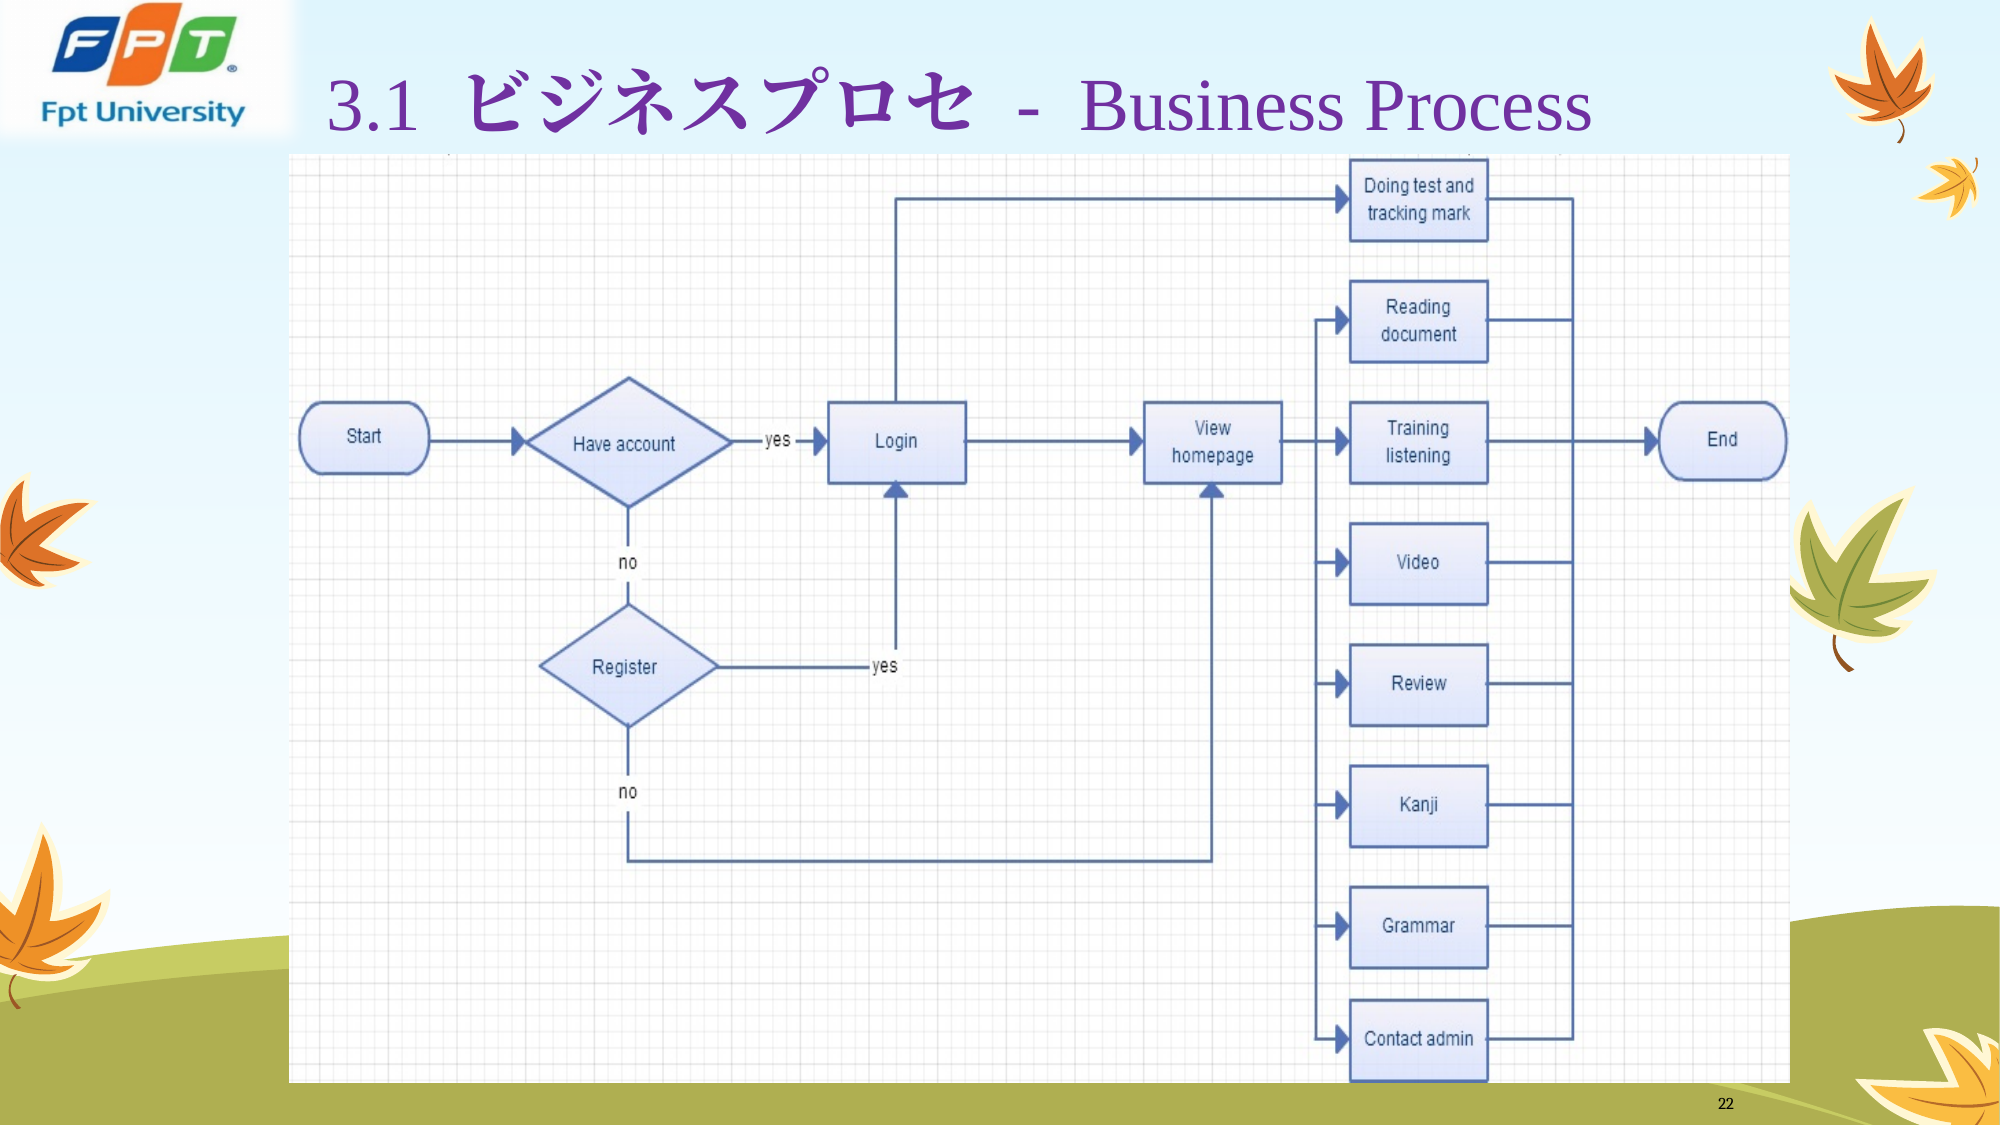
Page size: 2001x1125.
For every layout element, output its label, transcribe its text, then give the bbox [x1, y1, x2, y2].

title 3.1 ビジネスプロセ - Business Process [312, 12, 1841, 155]
slide_number 22 [1644, 1083, 1750, 1122]
picture [0, 0, 312, 155]
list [289, 154, 1790, 1083]
